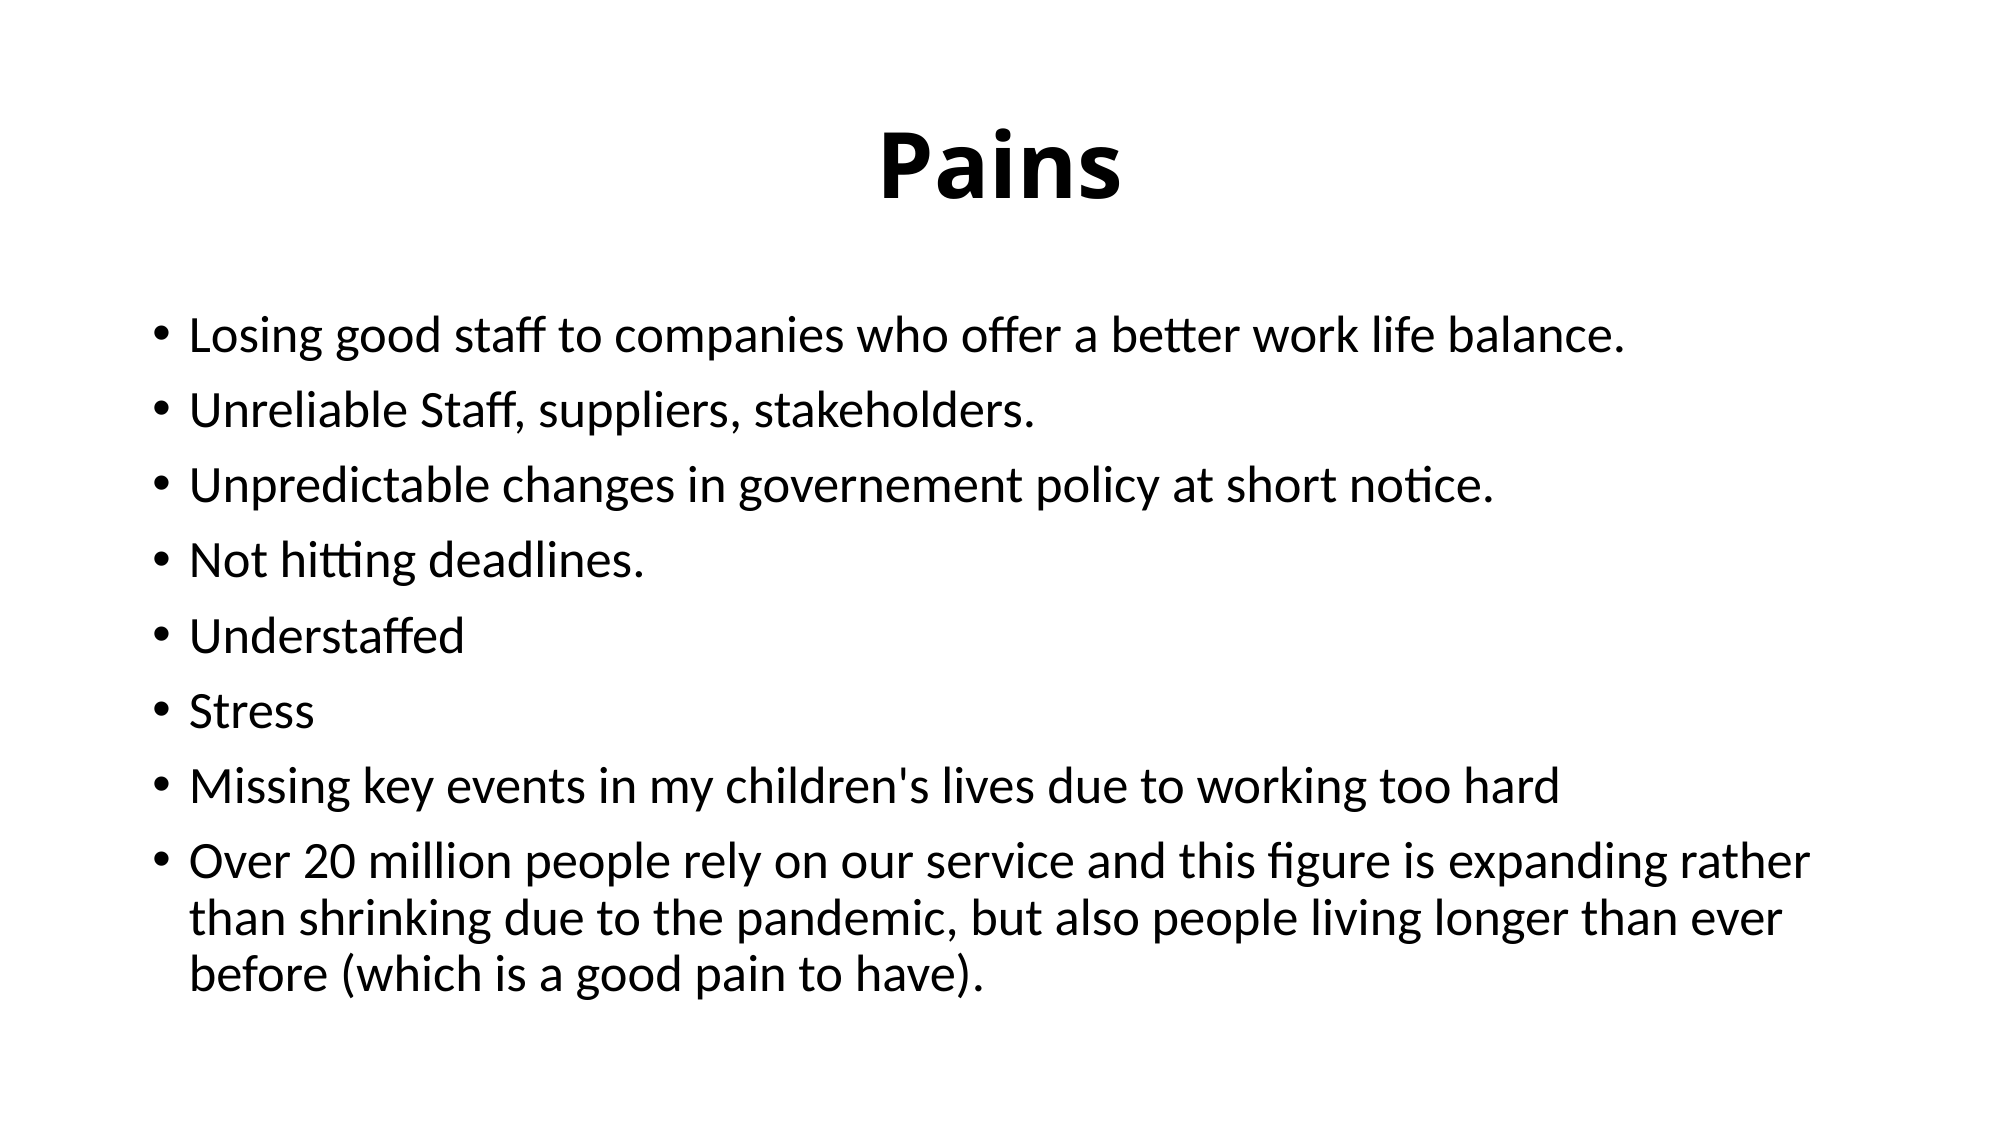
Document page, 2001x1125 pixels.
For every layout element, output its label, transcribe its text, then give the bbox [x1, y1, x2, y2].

title Pains [137, 59, 1863, 278]
list Losing good staff to companies who offer a better work life balance. Unreliable Staff, suppliers, stakeholders. Unpredictable changes in governement policy at short notice. Not hitting deadlines. Understaffed Stress Missing key events in my children's lives due to working too hard Over 20 million people rely on our service and this figure is expanding rather than shrinking due to the pandemic, but also people living longer than ever before (which is a good pain to have). [137, 299, 1863, 1014]
